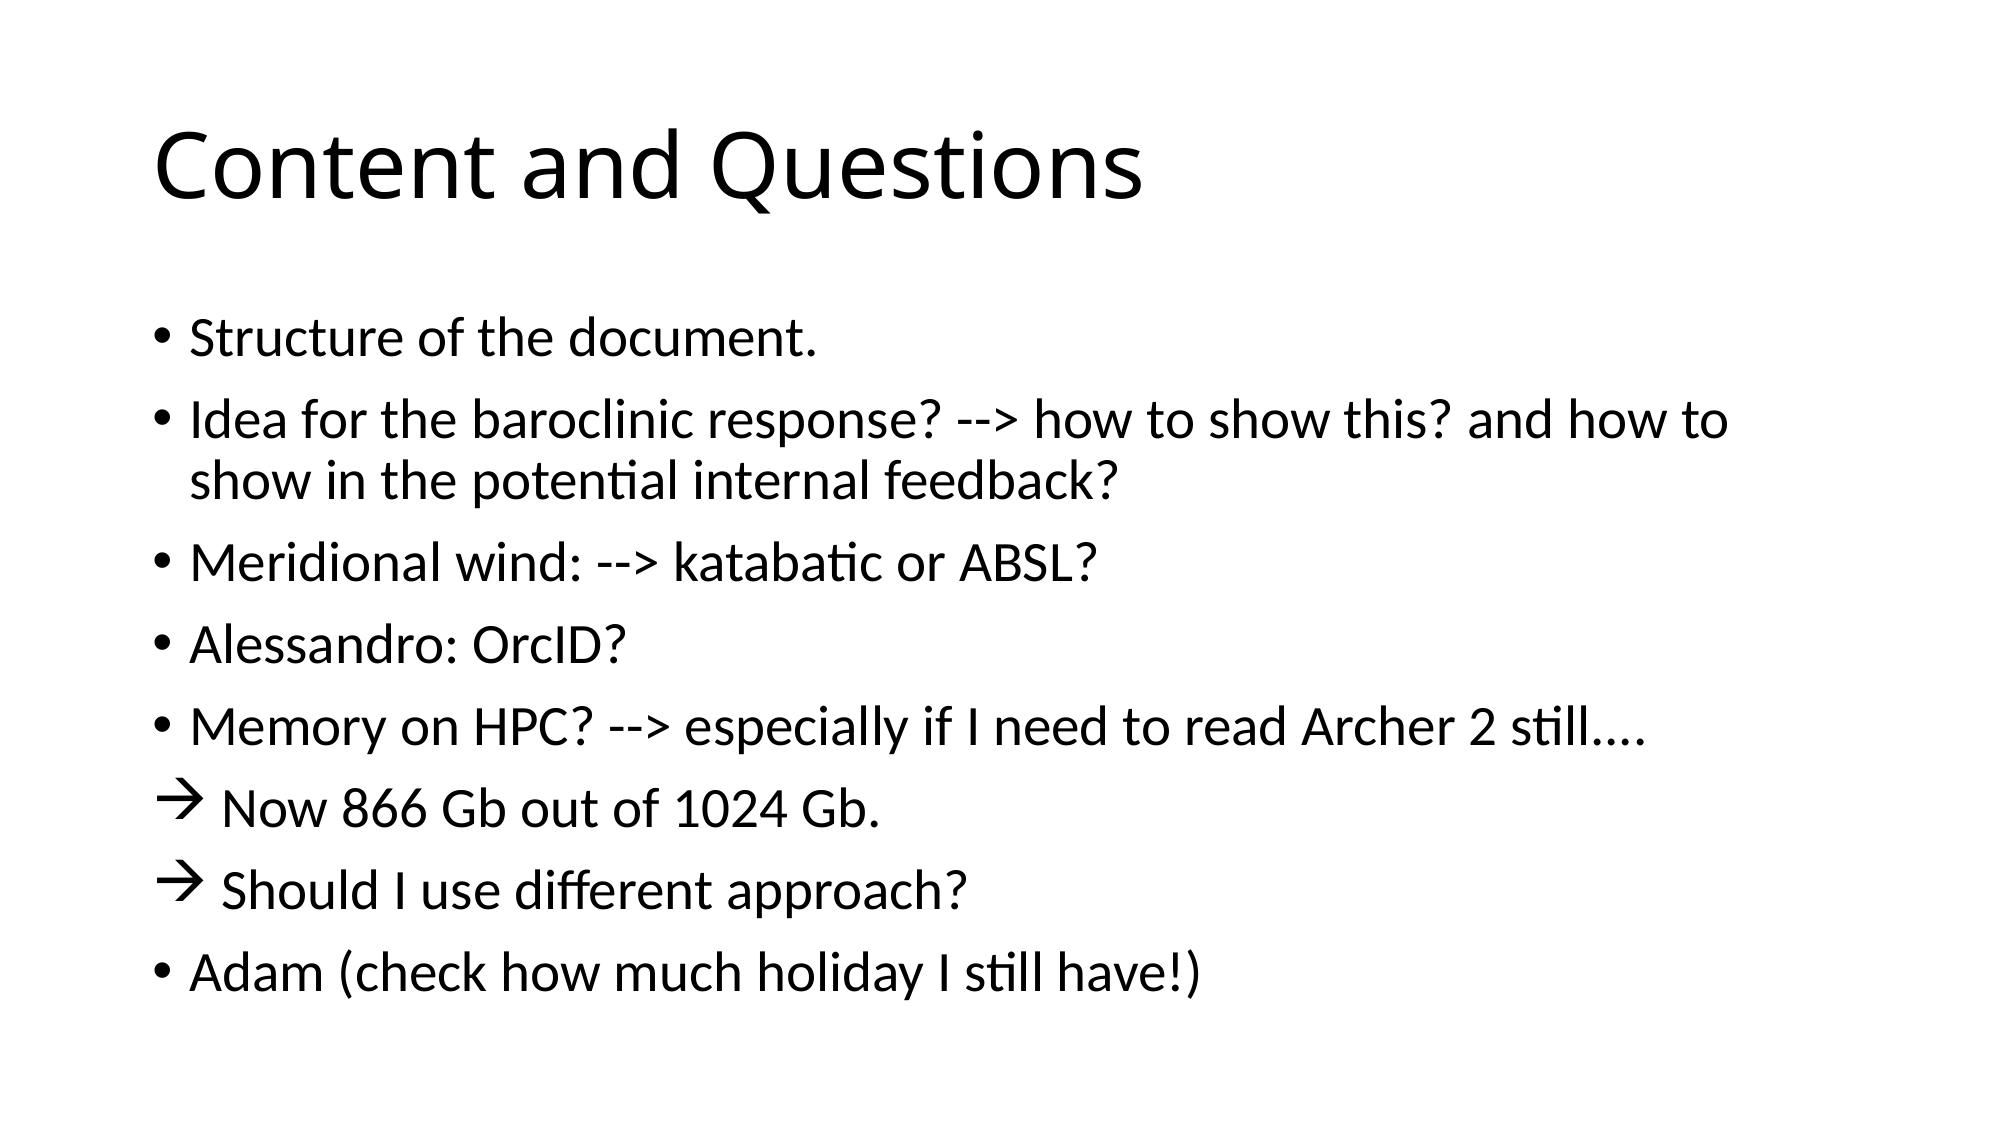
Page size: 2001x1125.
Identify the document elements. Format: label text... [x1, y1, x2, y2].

list Structure of the document. Idea for the baroclinic response? --> how to show this? and how to show in the potential internal feedback? Meridional wind: --> katabatic or ABSL? Alessandro: OrcID? Memory on HPC? --> especially if I need to read Archer 2 still.... Now 866 Gb out of 1024 Gb. Should I use different approach? Adam (check how much holiday I still have!) [137, 299, 1863, 1014]
title Content and Questions [137, 59, 1863, 278]
